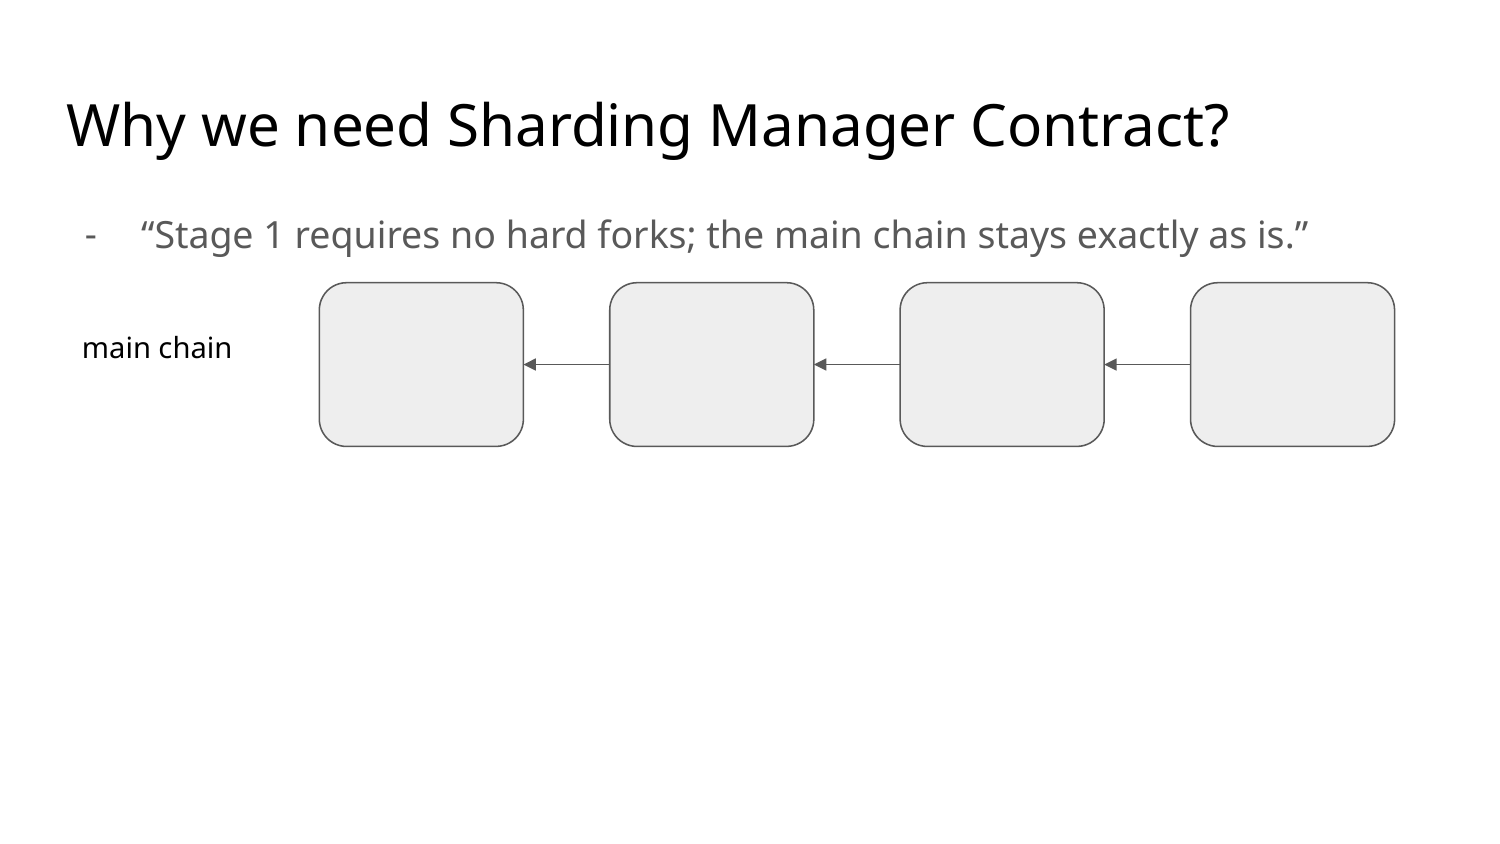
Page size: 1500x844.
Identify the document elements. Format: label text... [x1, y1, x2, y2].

list “Stage 1 requires no hard forks; the main chain stays exactly as is.” [51, 189, 1449, 750]
text_box main chain [66, 314, 271, 415]
text_box [319, 282, 524, 447]
text_box [900, 282, 1105, 447]
title Why we need Sharding Manager Contract? [51, 72, 1449, 167]
text_box [609, 282, 814, 447]
text_box [1190, 282, 1395, 447]
